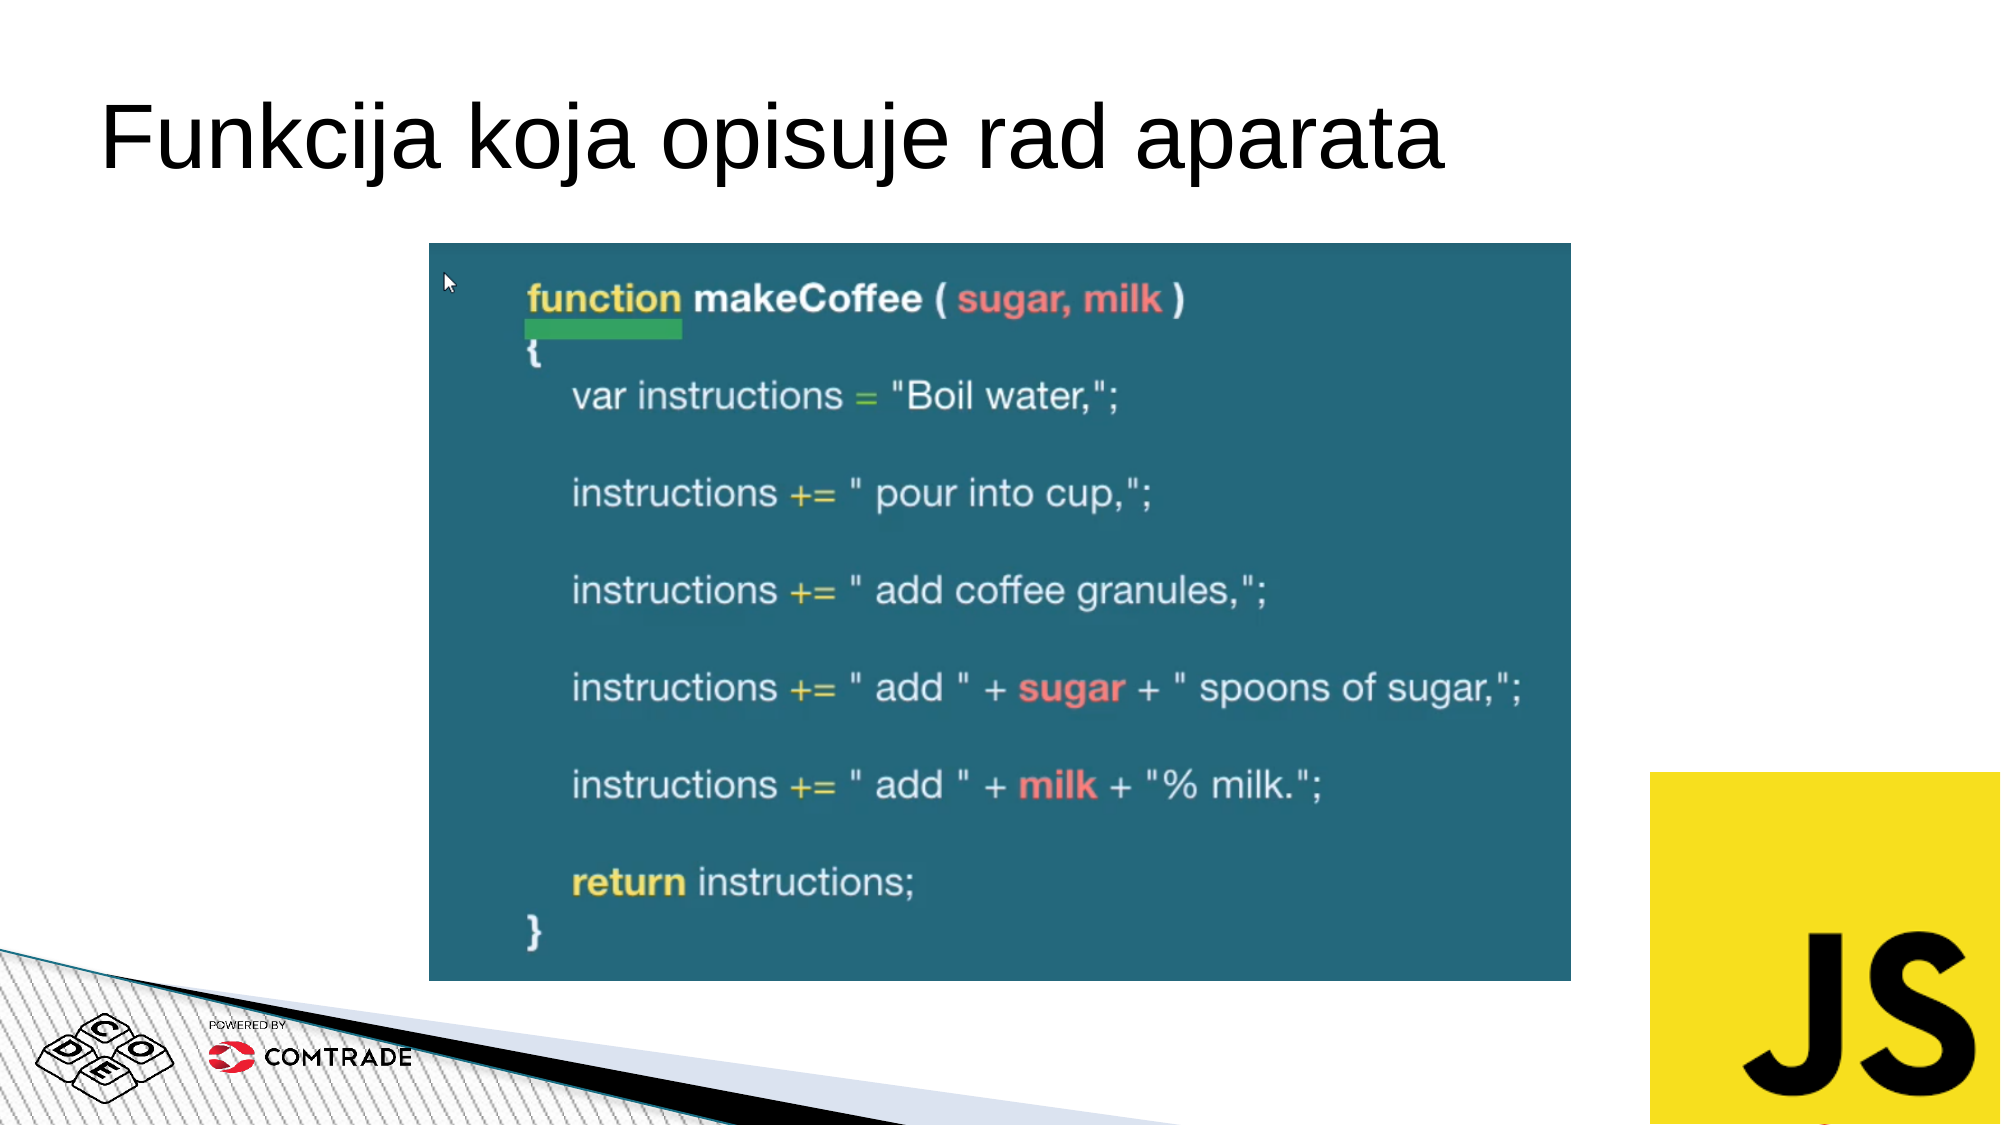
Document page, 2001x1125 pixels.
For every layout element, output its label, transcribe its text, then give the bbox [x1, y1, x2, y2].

picture [0, 952, 724, 1125]
picture [429, 243, 1571, 981]
title Funkcija koja opisuje rad aparata [99, 44, 1900, 233]
picture [1649, 772, 2001, 1125]
